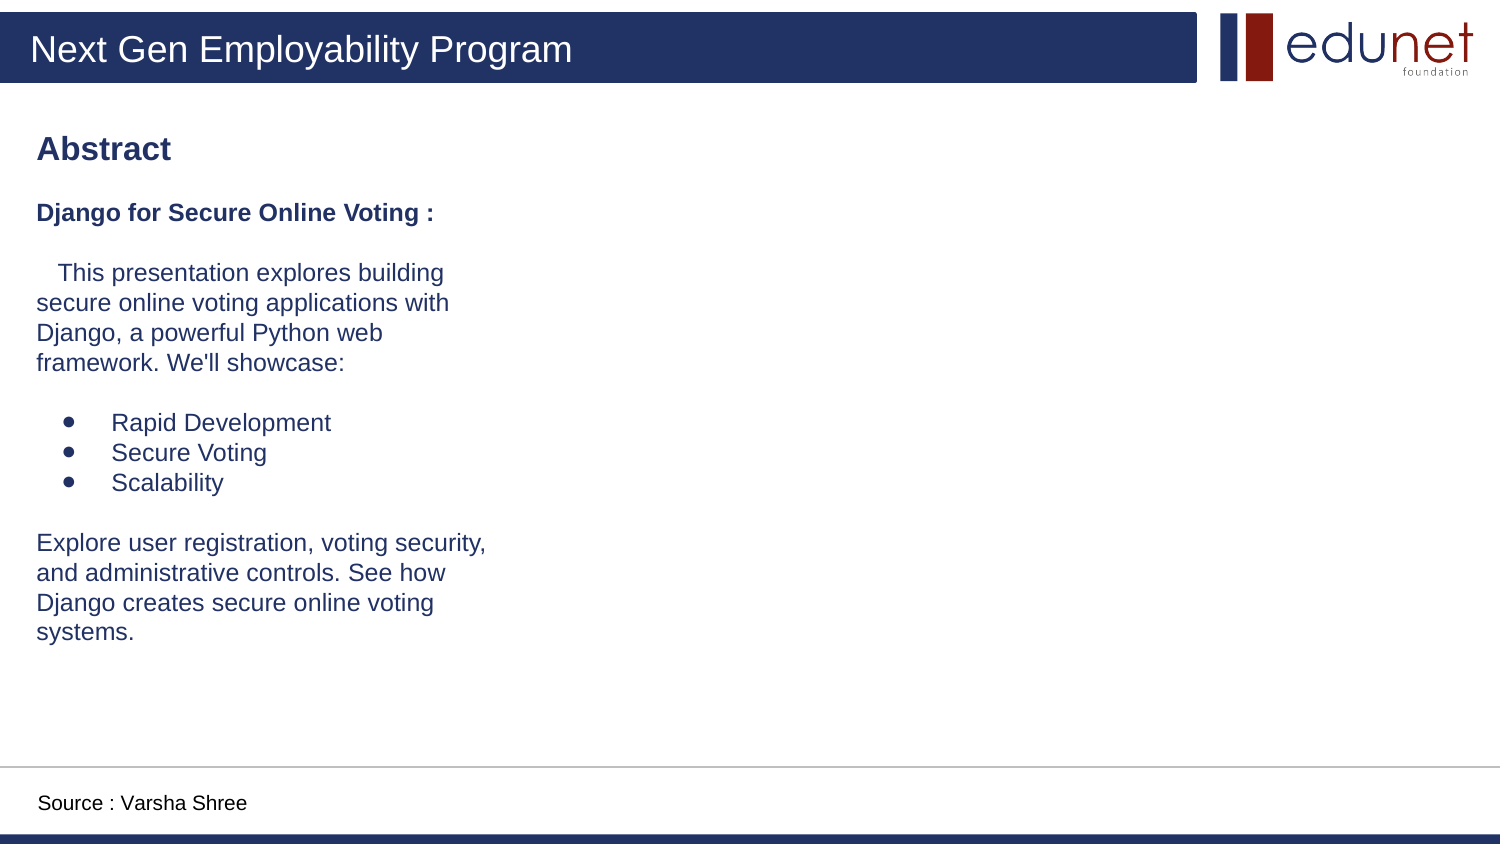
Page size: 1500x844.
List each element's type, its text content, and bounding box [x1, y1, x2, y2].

text_box Source : Varsha Shree [22, 776, 418, 828]
picture [1279, 14, 1482, 83]
title Abstract Django for Secure Online Voting : This presentation explores building secure online voting applications with Django, a powerful Python web framework. We'll showcase: Rapid Development Secure Voting Scalability Explore user registration, voting security, and administrative controls. See how Django creates secure online voting systems. [21, 111, 504, 165]
